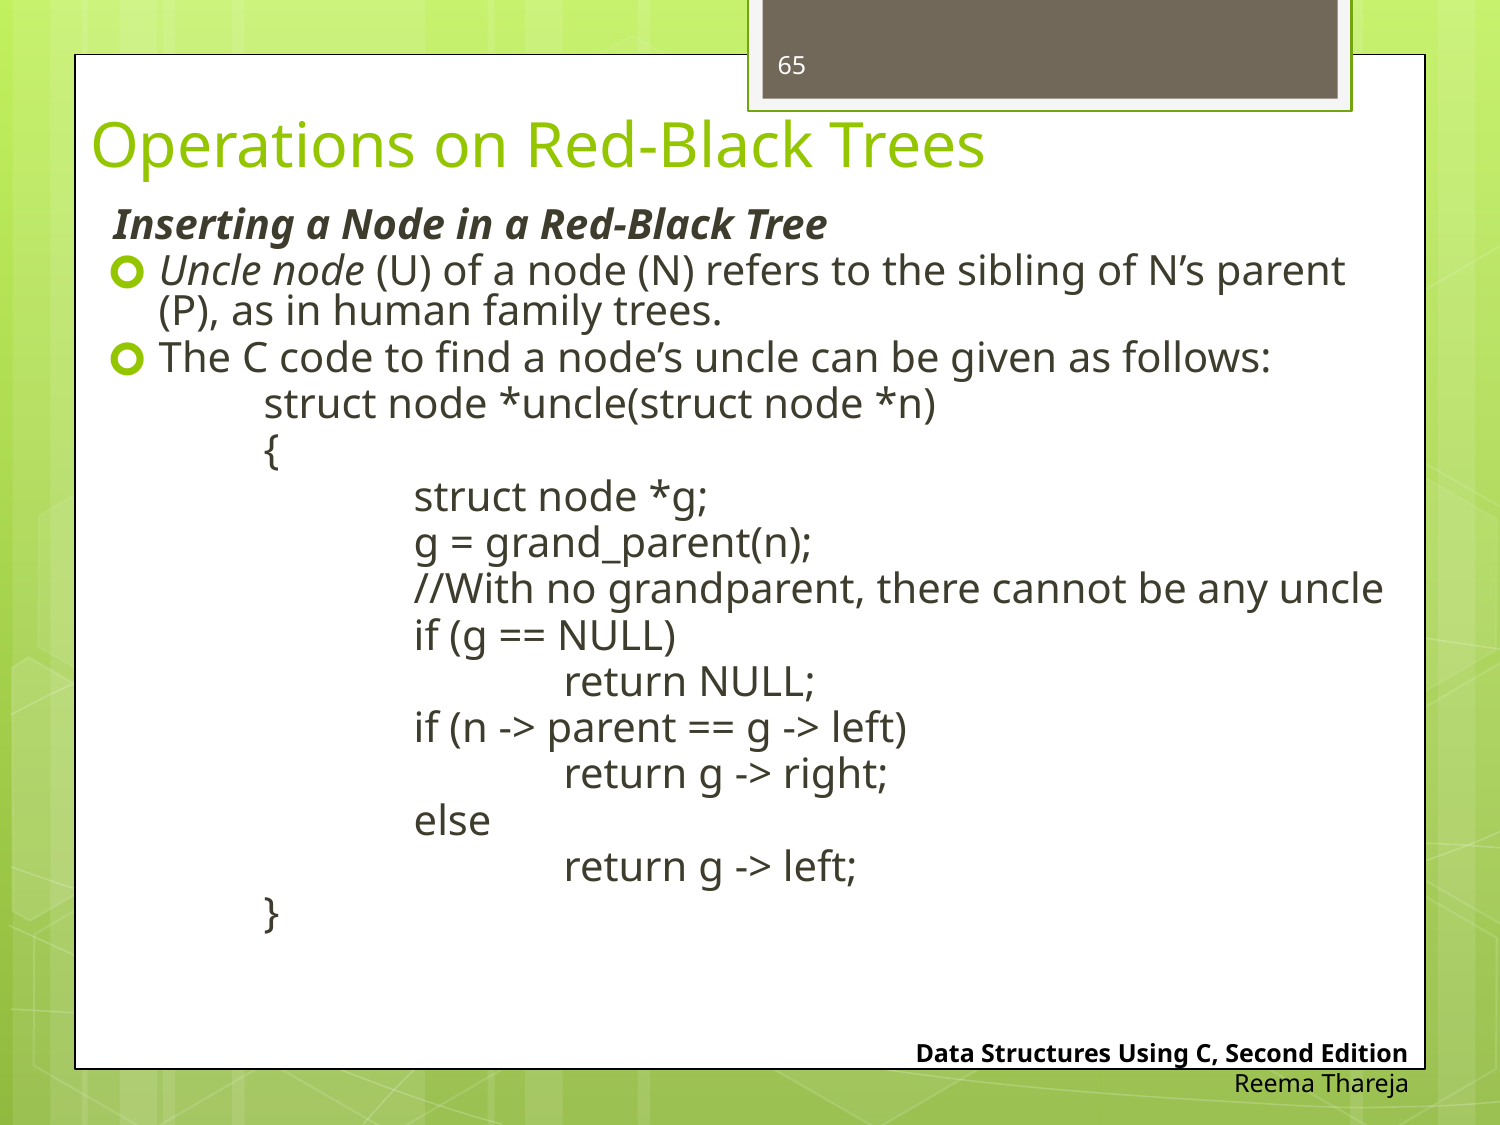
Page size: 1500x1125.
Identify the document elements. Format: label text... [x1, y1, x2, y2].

title Operations on Red-Black Trees [75, 75, 1450, 188]
slide_number 65 [762, 36, 982, 97]
list Inserting a Node in a Red-Black Tree Uncle node (U) of a node (N) refers to the sibling of N’s parent (P), as in human family trees. The C code to find a node’s uncle can be given as follows: struct node *uncle(struct node *n) { struct node *g; g = grand_parent(n); //With no grandparent, there cannot be any uncle if (g == NULL) return NULL; if (n -> parent == g -> left) return g -> right; else return g -> left; } [87, 200, 1413, 1038]
footer Data Structures Using C, Second Edition Reema Thareja [849, 1037, 1425, 1098]
